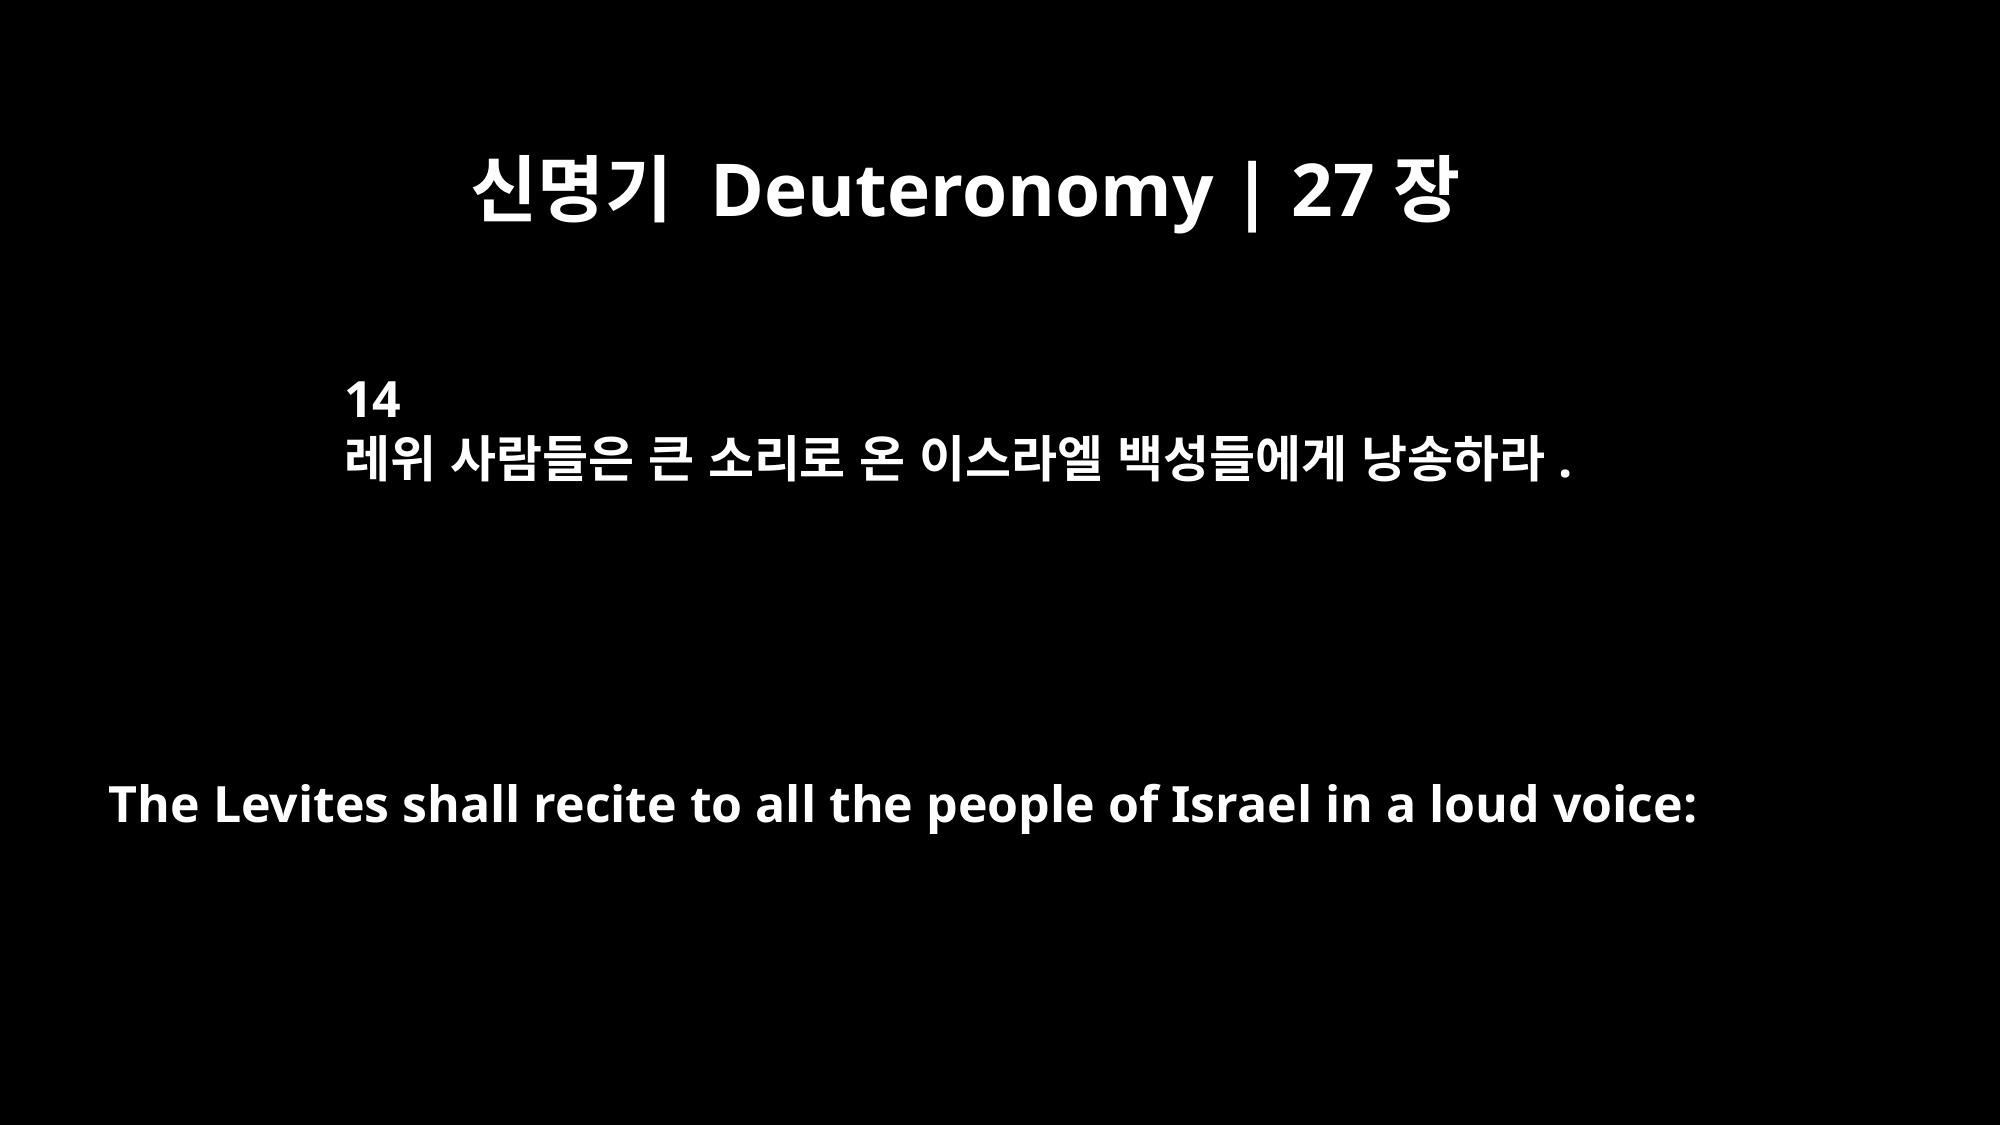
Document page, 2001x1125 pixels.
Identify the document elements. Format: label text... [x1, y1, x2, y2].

text_box 신명기 Deuteronomy | 27장 [456, 136, 1476, 239]
text_box The Levites shall recite to all the people of Israel in a loud voice: [94, 764, 1714, 840]
text_box 14 레위 사람들은 큰 소리로 온 이스라엘 백성들에게 낭송하라. [329, 359, 1588, 495]
